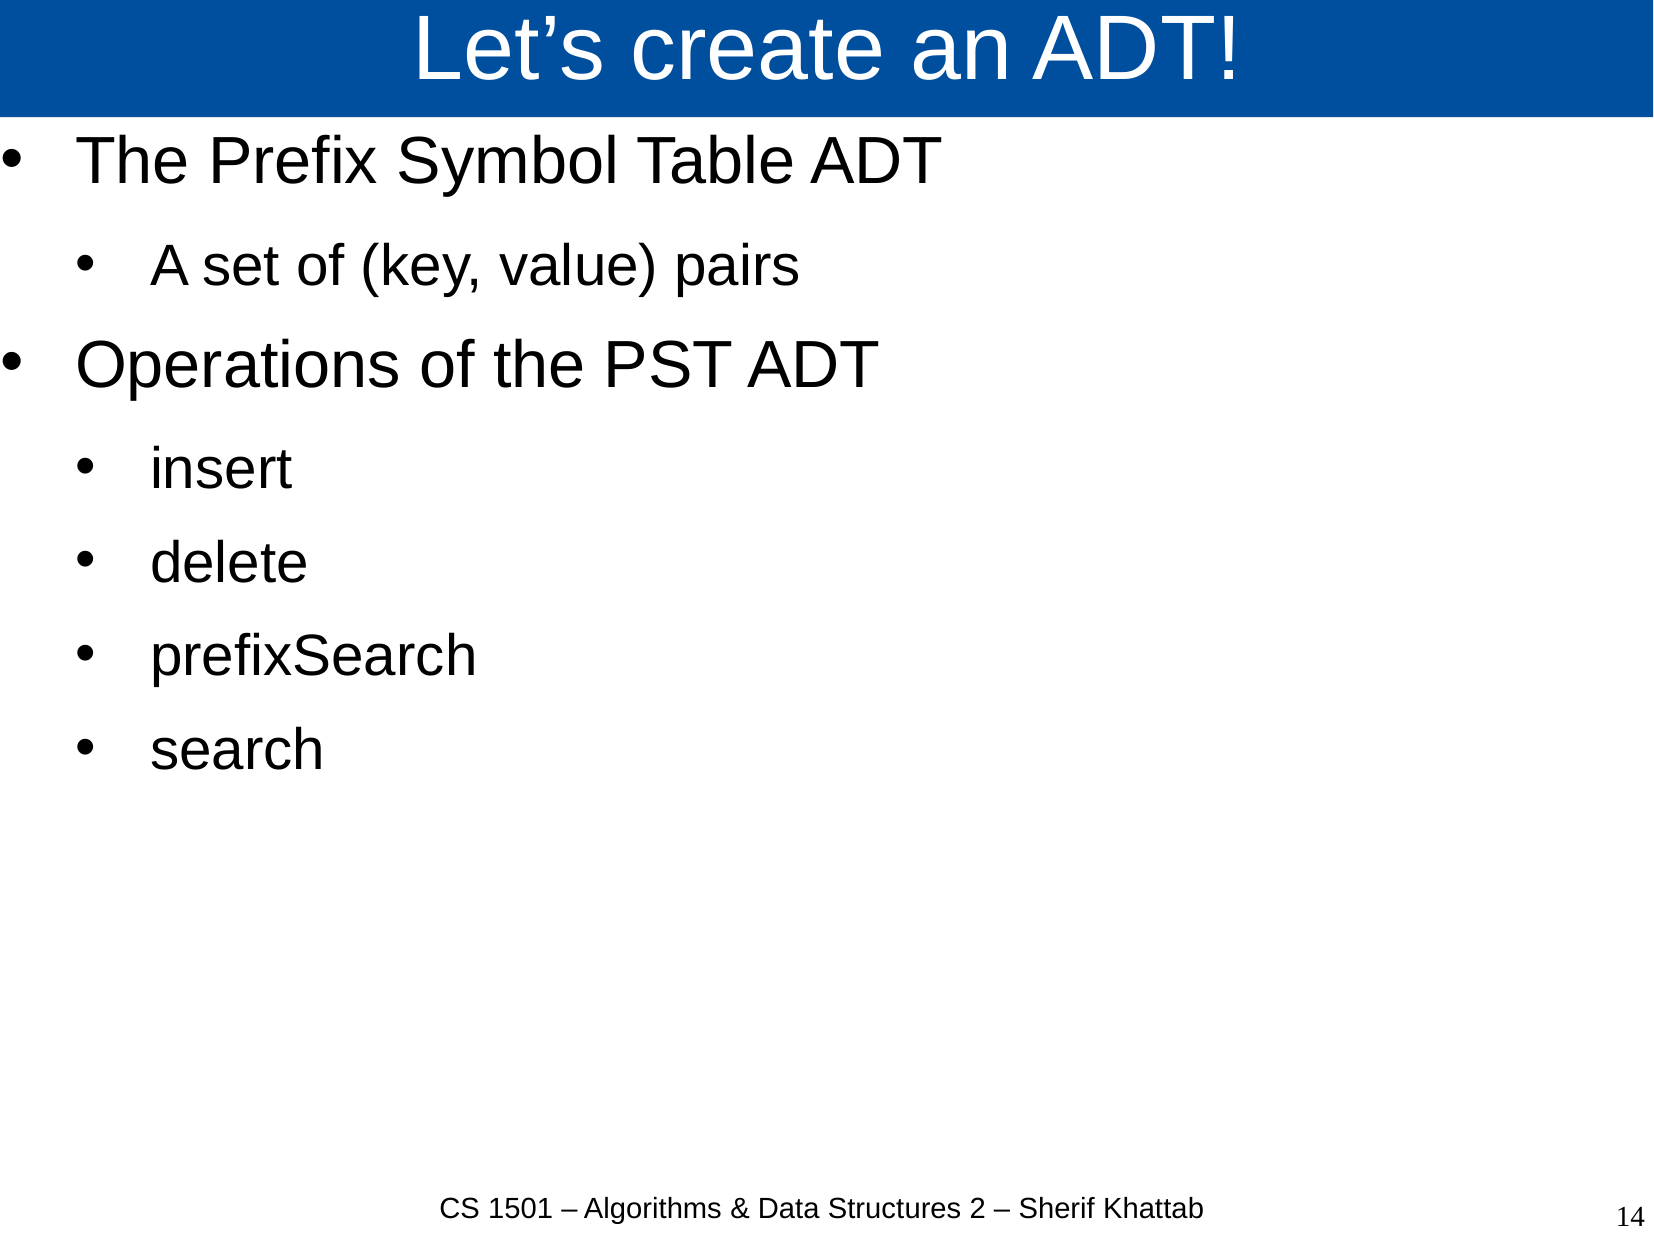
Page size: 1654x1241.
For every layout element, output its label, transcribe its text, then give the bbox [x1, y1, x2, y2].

list The Prefix Symbol Table ADT A set of (key, value) pairs Operations of the PST ADT insert delete prefixSearch search [0, 117, 1654, 1195]
title Let’s create an ADT! [0, 0, 1654, 117]
slide_number 14 [1265, 1199, 1646, 1241]
footer CS 1501 – Algorithms & Data Structures 2 – Sherif Khattab [407, 1191, 1238, 1241]
